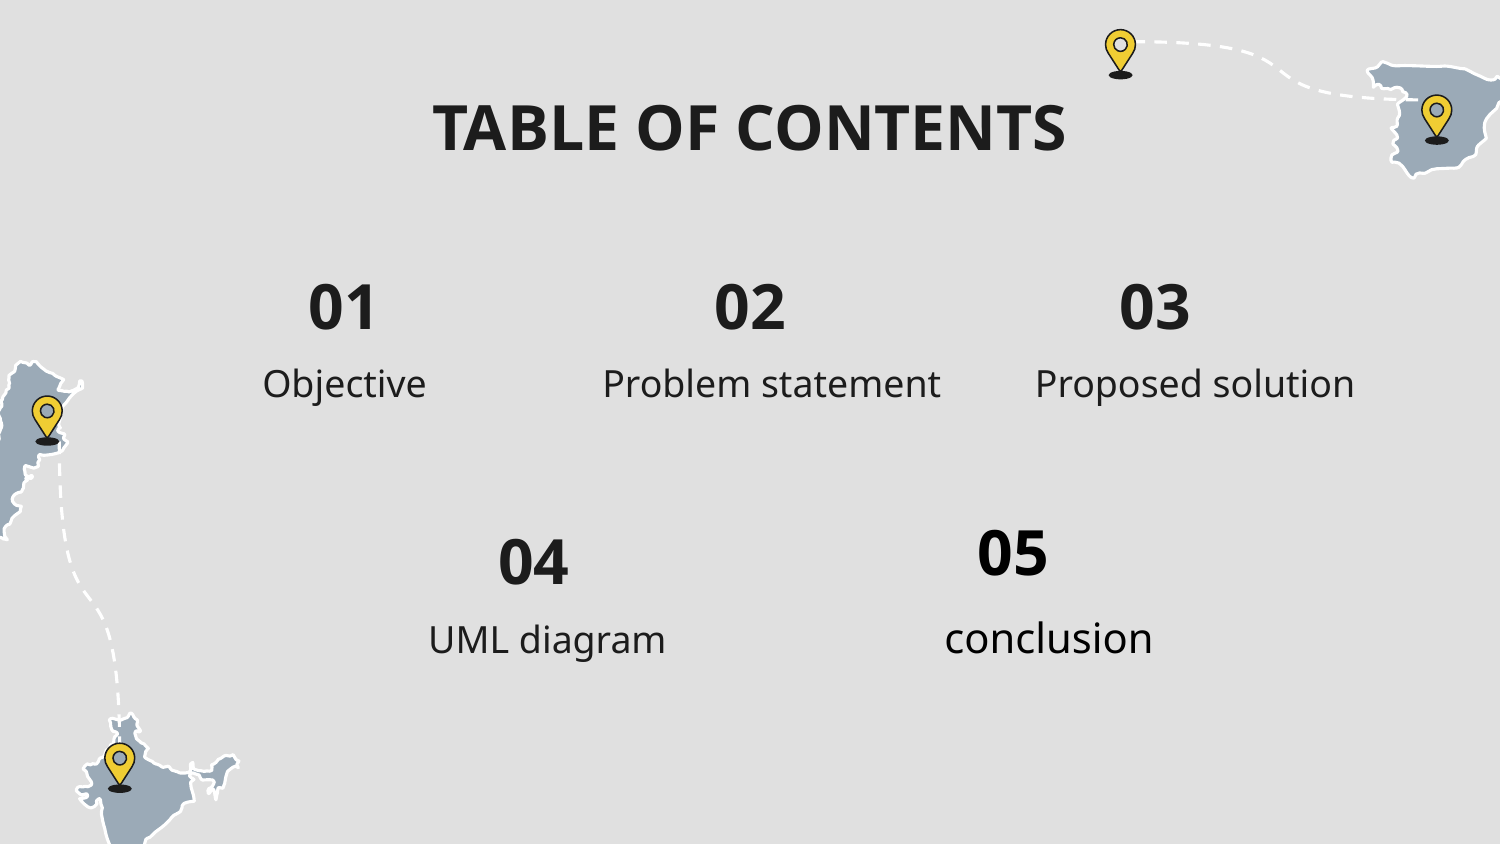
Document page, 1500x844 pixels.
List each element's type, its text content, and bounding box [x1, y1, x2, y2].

subtitle Problem statement [560, 345, 983, 419]
subtitle UML diagram [358, 601, 737, 675]
title 04 [473, 523, 595, 597]
text_box 05 [923, 505, 1104, 596]
subtitle Proposed solution [1006, 345, 1385, 419]
title TABLE OF CONTENTS [118, 72, 1382, 167]
title 02 [689, 267, 811, 342]
text_box conclusion [882, 604, 1216, 670]
title 03 [1095, 267, 1216, 342]
subtitle Objective [155, 345, 534, 419]
title 01 [284, 267, 405, 342]
